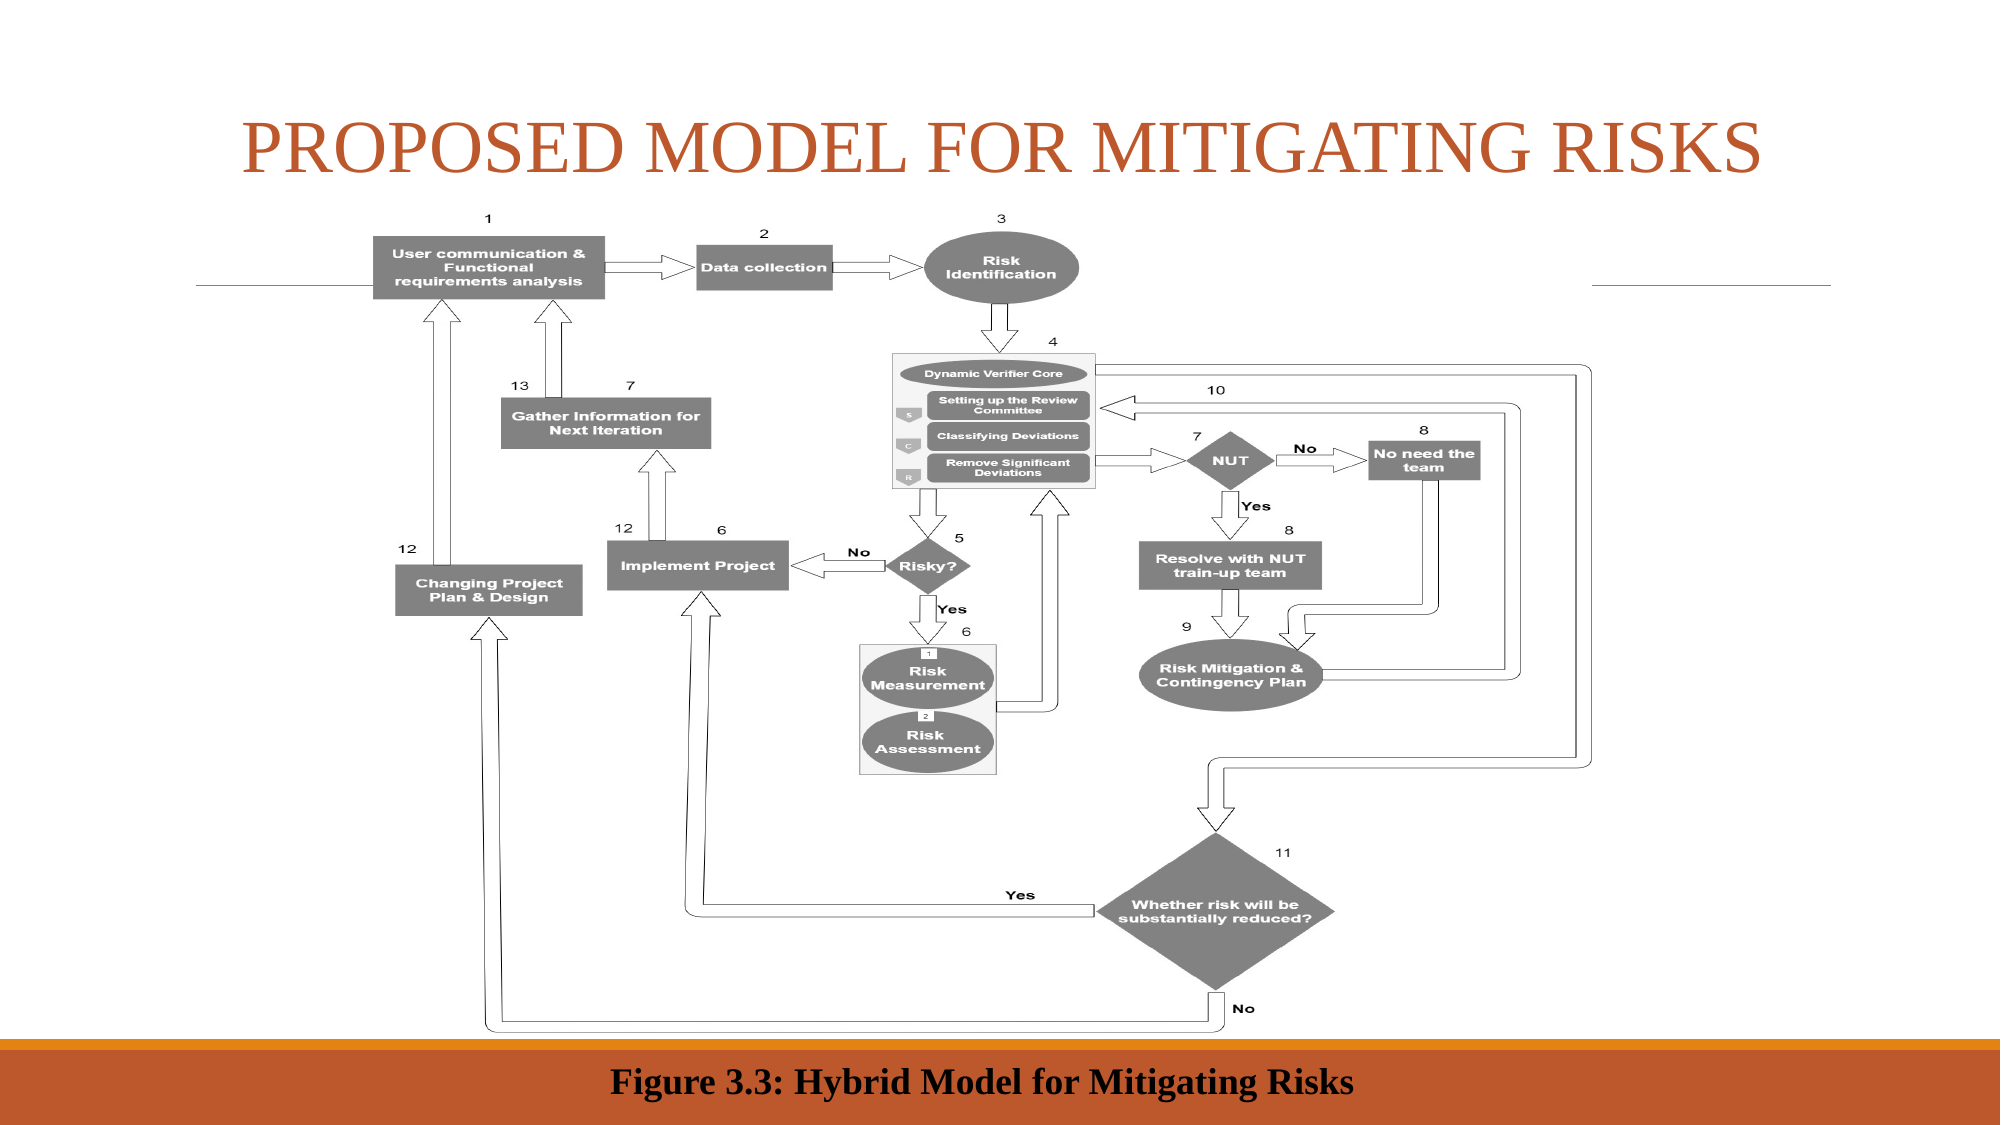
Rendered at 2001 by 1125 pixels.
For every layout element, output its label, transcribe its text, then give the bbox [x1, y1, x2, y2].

title PROPOSED MODEL FOR MITIGATING RISKS [135, 47, 1830, 195]
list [372, 211, 1593, 1033]
text_box Figure 3.3: Hybrid Model for Mitigating Risks [595, 1049, 1370, 1110]
